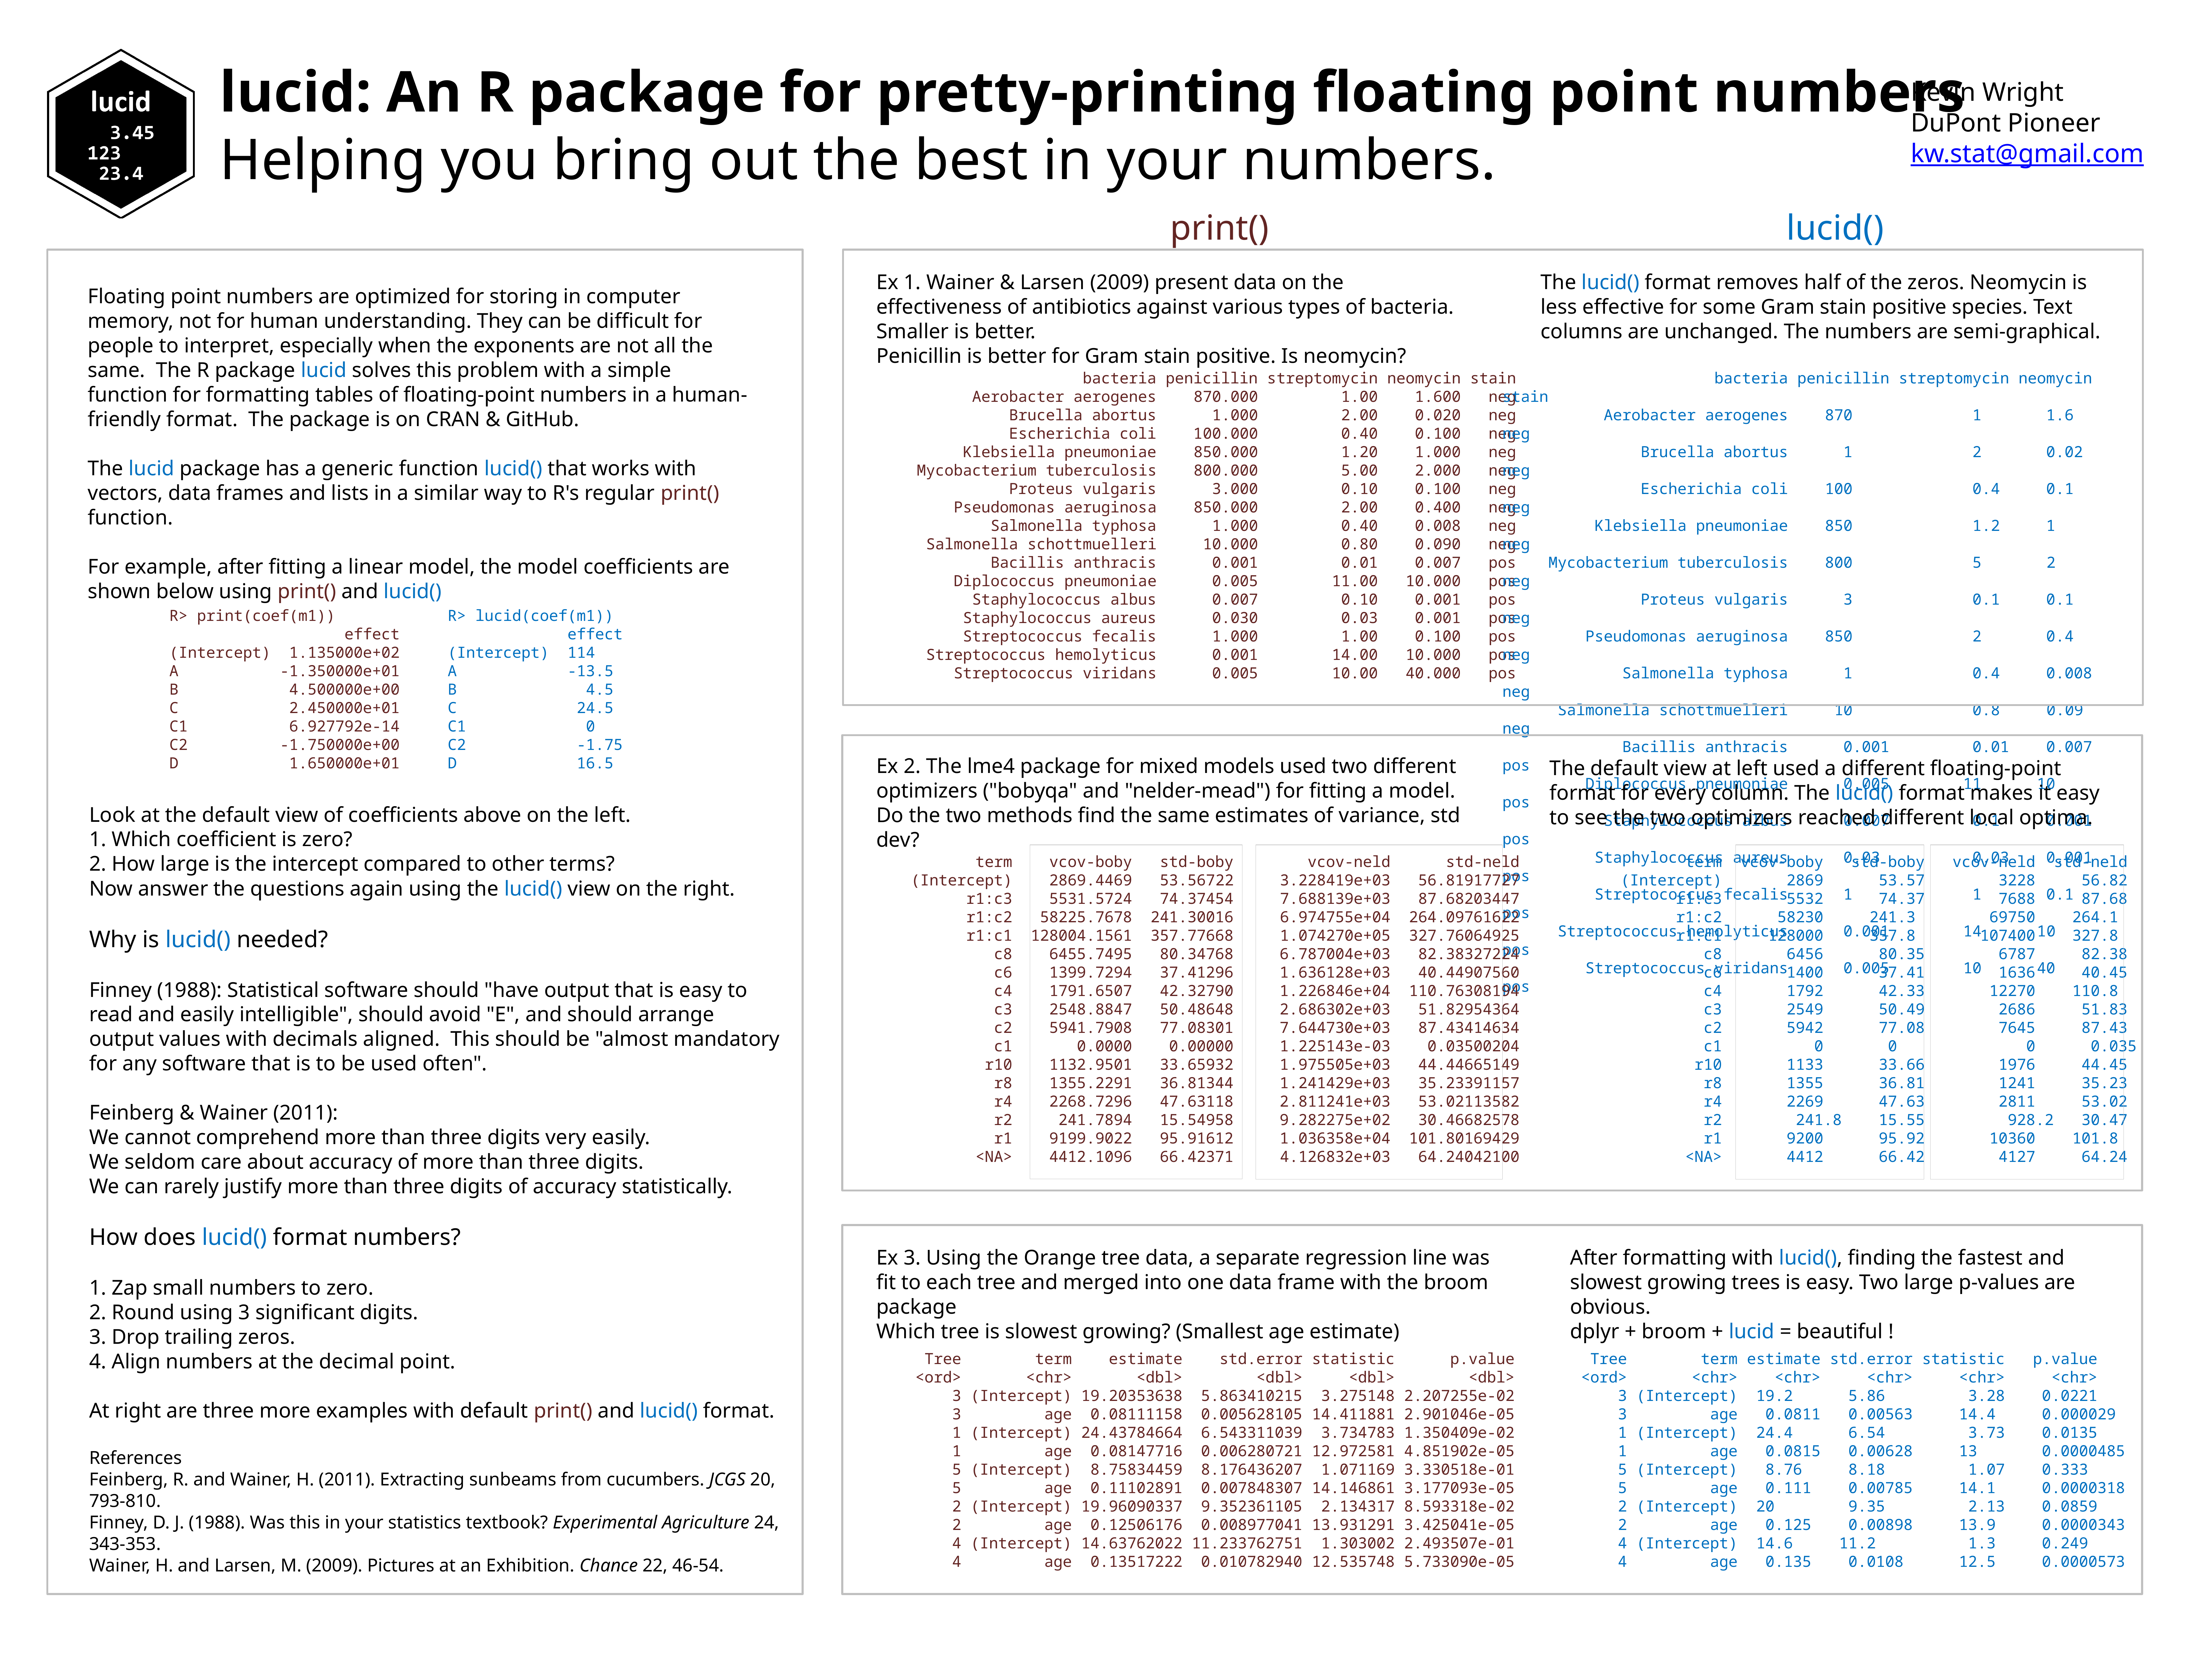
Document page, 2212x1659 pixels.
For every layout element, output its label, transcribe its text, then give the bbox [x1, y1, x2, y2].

text_box print() [1156, 203, 1313, 249]
text_box The default view at left used a different floating-point format for every column. The lucid() format makes it easy to see the two optimizers reached different local optima. [1545, 752, 2125, 831]
text_box Kevin Wright DuPont Pioneer kw.stat@gmail.com [1906, 73, 2149, 174]
text_box [841, 1224, 2143, 1595]
text_box [47, 249, 803, 1595]
text_box bacteria penicillin streptomycin neomycin stain Aerobacter aerogenes 870 1 1.6 neg Brucella abortus 1 2 0.02 neg Escherichia coli 100 0.4 0.1 neg Klebsiella pneumoniae 850 1.2 1 neg Mycobacterium tuberculosis 800 5 2 neg Proteus vulgaris 3 0.1 0.1 neg Pseudomonas aeruginosa 850 2 0.4 neg Salmonella typhosa 1 0.4 0.008 neg Salmonella schottmuelleri 10 0.8 0.09 neg Bacillis anthracis 0.001 0.01 0.007 pos Diplococcus pneumoniae 0.005 11 10 pos Staphylococcus albus 0.007 0.1 0.001 pos Staphylococcus aureus 0.03 0.03 0.001 pos Streptococcus fecalis 1 1 0.1 pos Streptococcus hemolyticus 0.001 14 10 pos Streptococcus viridans 0.005 10 40 pos [1498, 706, 2128, 735]
text_box Look at the default view of coefficients above on the left. 1. Which coefficient is zero? 2. How large is the intercept compared to other terms? Now answer the questions again using the lucid() view on the right. Why is lucid() needed? Finney (1988): Statistical software should "have output that is easy to read and easily intelligible", should avoid "E", and should arrange output values with decimals aligned. This should be "almost mandatory for any software that is to be used often". Feinberg & Wainer (2011): We cannot comprehend more than three digits very easily. We seldom care about accuracy of more than three digits. We can rarely justify more than three digits of accuracy statistically. How does lucid() format numbers? 1. Zap small numbers to zero. 2. Round using 3 significant digits. 3. Drop trailing zeros. 4. Align numbers at the decimal point. At right are three more examples with default print() and lucid() format. References Feinberg, R. and Wainer, H. (2011). Extracting sunbeams from cucumbers. JCGS 20, 793-810. Finney, D. J. (1988). Was this in your statistics textbook? Experimental Agriculture 24, 343-353. Wainer, H. and Larsen, M. (2009). Pictures at an Exhibition. Chance 22, 46-54. [84, 799, 787, 1578]
text_box [1930, 844, 2124, 1180]
text_box [1735, 844, 1925, 1180]
text_box [842, 249, 2143, 706]
text_box lucid: An R package for pretty-printing floating point numbers Helping you bring out the best in your numbers. [215, 65, 2071, 181]
text_box [841, 735, 2143, 1191]
text_box lucid() [1773, 203, 1989, 249]
text_box Floating point numbers are optimized for storing in computer memory, not for human understanding. They can be difficult for people to interpret, especially when the exponents are not all the same. The R package lucid solves this problem with a simple function for formatting tables of floating-point numbers in a human-friendly format. The package is on CRAN & GitHub. The lucid package has a generic function lucid() that works with vectors, data frames and lists in a similar way to R's regular print() function. For example, after fitting a linear model, the model coefficients are shown below using print() and lucid() [83, 280, 757, 605]
text_box [1255, 844, 1503, 1180]
picture [47, 48, 195, 218]
text_box [1029, 844, 1243, 1180]
text_box The lucid() format removes half of the zeros. Neomycin is less effective for some Gram stain positive species. Text columns are unchanged. The numbers are semi-graphical. [1536, 266, 2125, 345]
